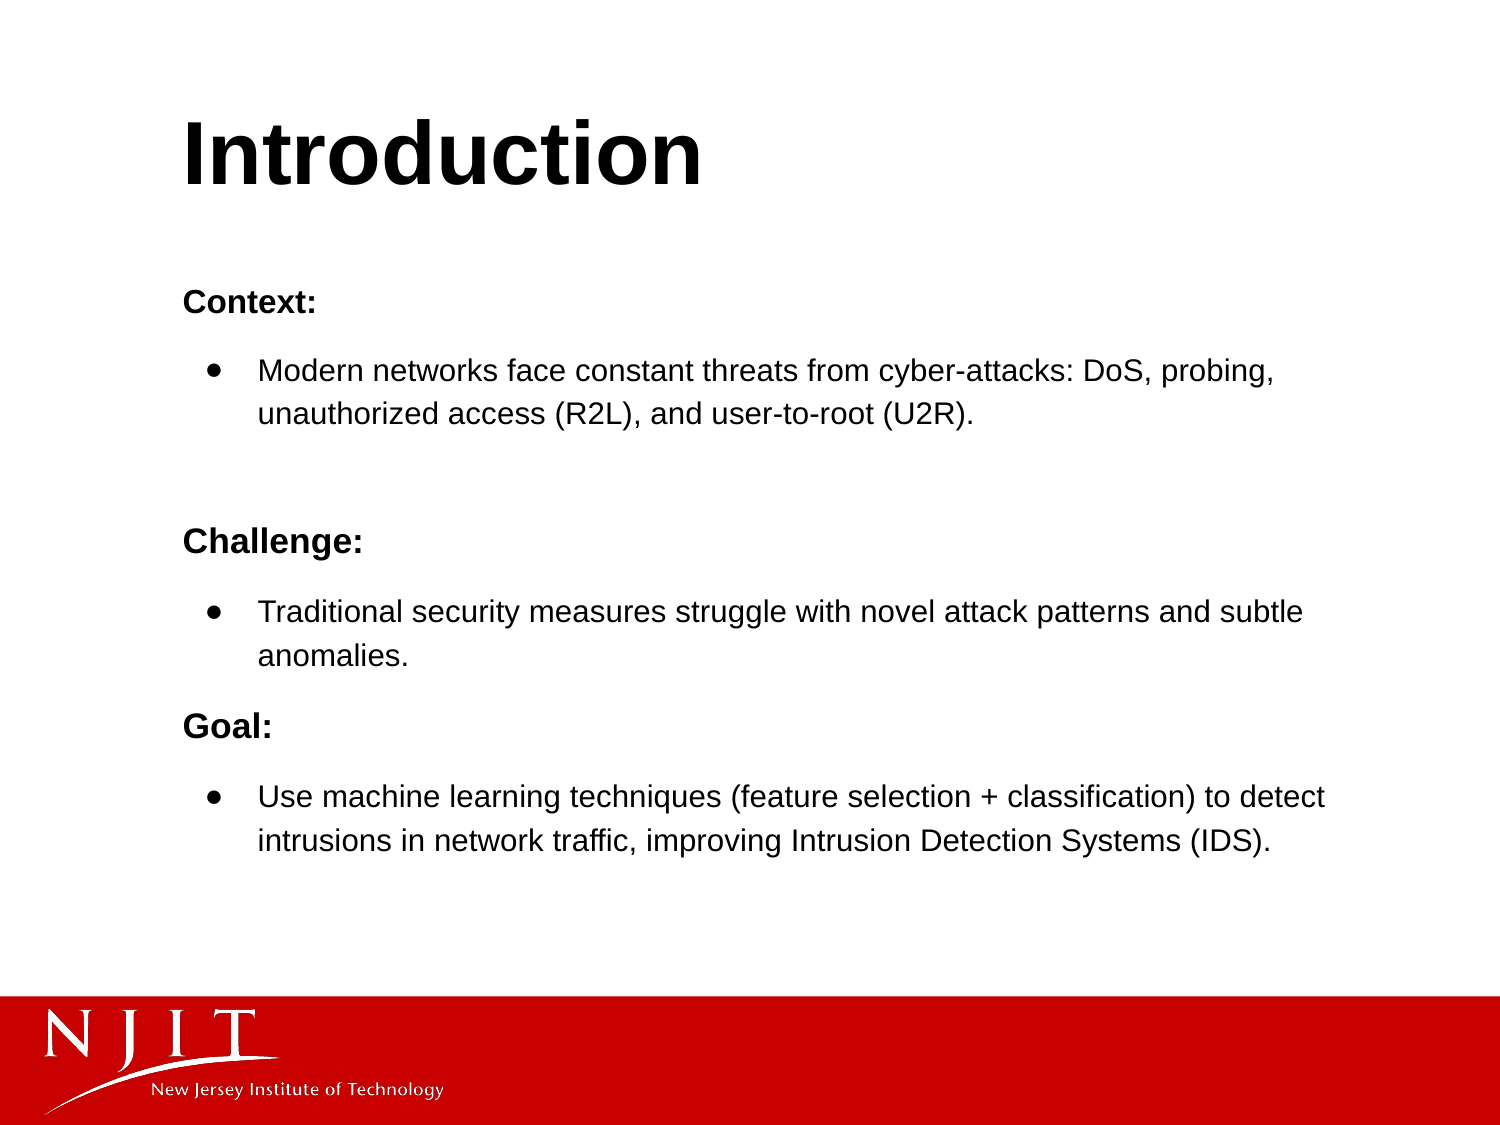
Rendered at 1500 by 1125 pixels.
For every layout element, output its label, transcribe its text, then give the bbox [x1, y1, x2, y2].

title Introduction [167, 71, 1443, 266]
list Context: Modern networks face constant threats from cyber-attacks: DoS, probing, unauthorized access (R2L), and user-to-root (U2R). Challenge: Traditional security measures struggle with novel attack patterns and subtle anomalies. Goal: Use machine learning techniques (feature selection + classification) to detect intrusions in network traffic, improving Intrusion Detection Systems (IDS). [167, 266, 1443, 1000]
picture [42, 1008, 443, 1115]
